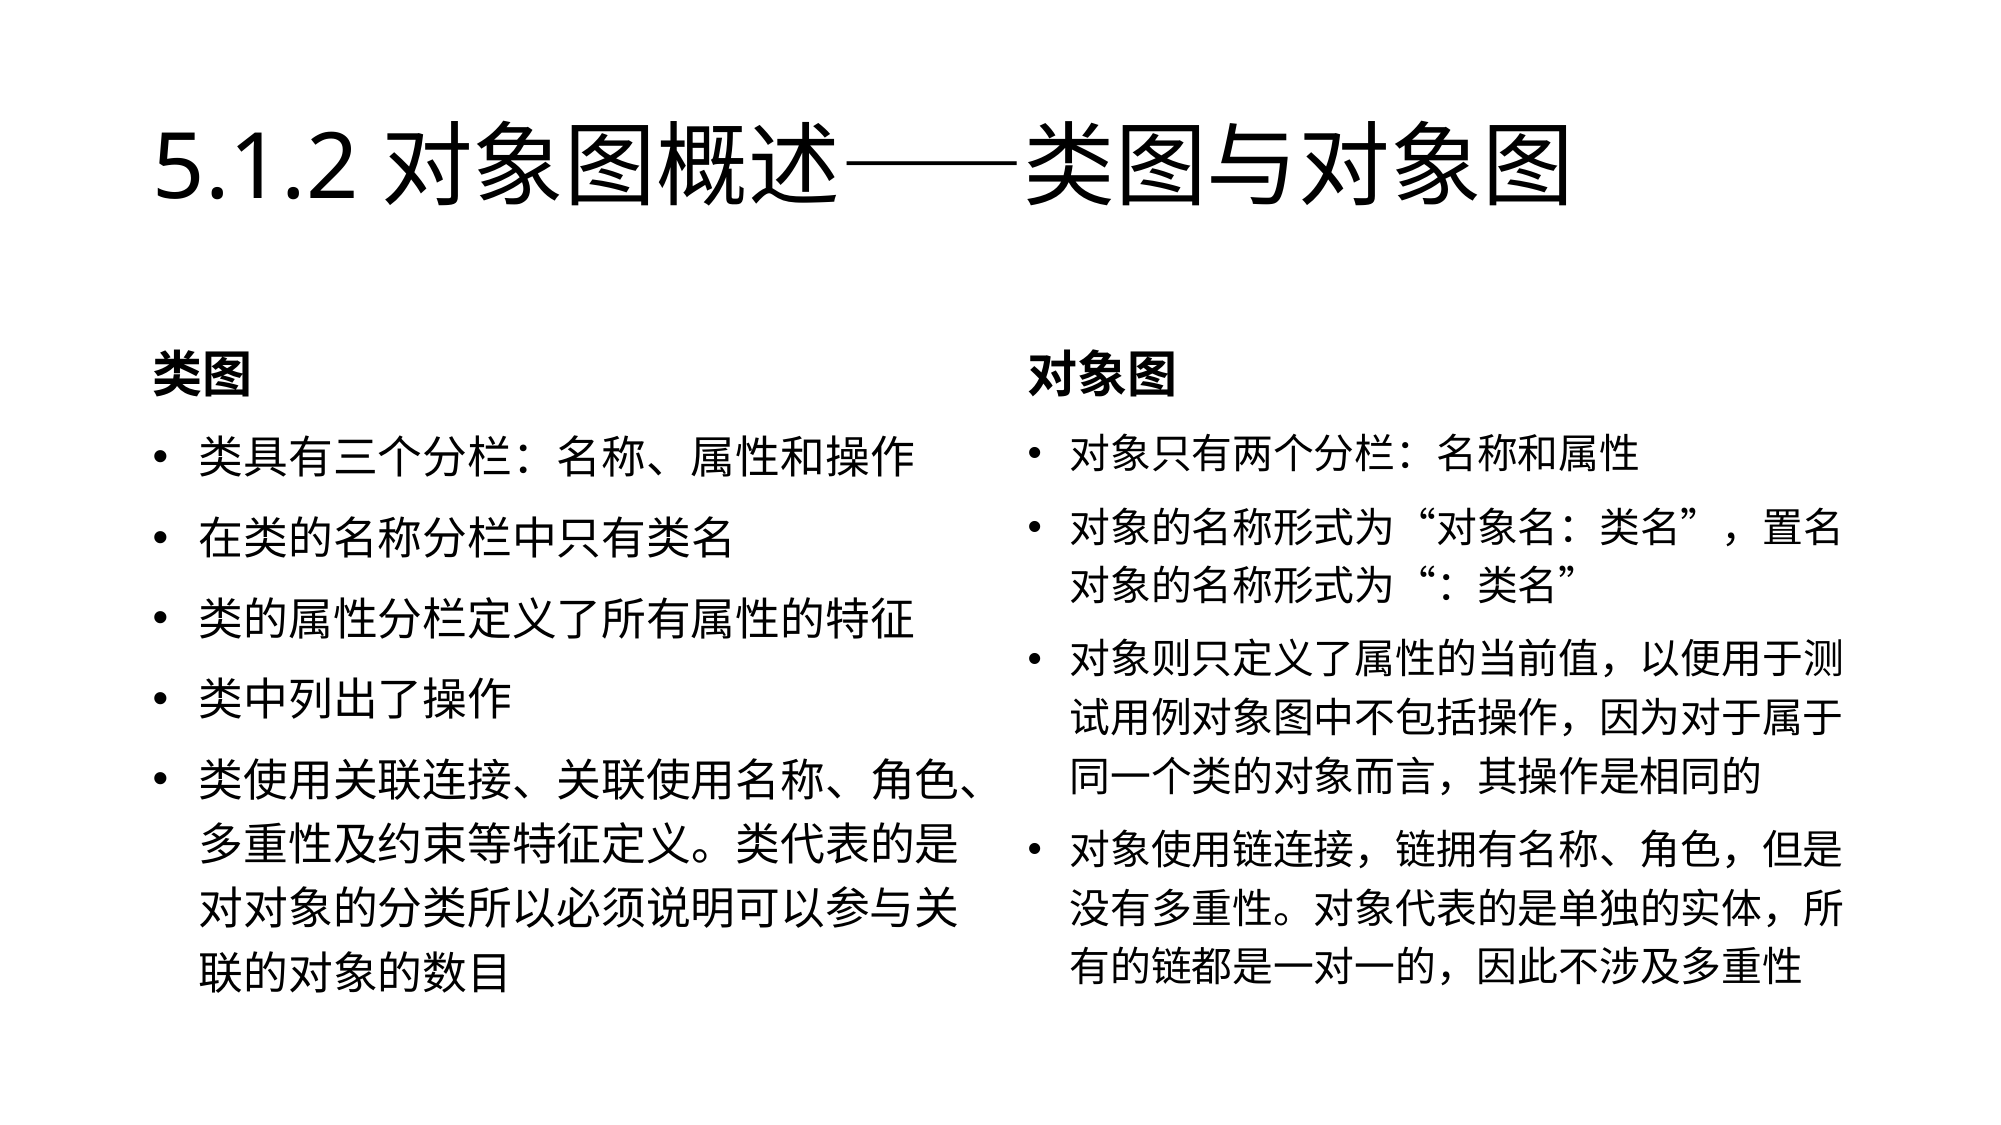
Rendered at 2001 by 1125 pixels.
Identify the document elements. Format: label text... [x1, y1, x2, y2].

list 对象只有两个分栏：名称和属性 对象的名称形式为“对象名：类名”，置名对象的名称形式为“：类名” 对象则只定义了属性的当前值，以便用于测试用例对象图中不包括操作，因为对于属于同一个类的对象而言，其操作是相同的 对象使用链连接，链拥有名称、角色，但是没有多重性。对象代表的是单独的实体，所有的链都是一对一的，因此不涉及多重性 [1012, 410, 1863, 1016]
list 类具有三个分栏：名称、属性和操作 在类的名称分栏中只有类名 类的属性分栏定义了所有属性的特征 类中列出了操作 类使用关联连接、关联使用名称、角色、多重性及约束等特征定义。类代表的是对对象的分类所以必须说明可以参与关联的对象的数目 [137, 410, 984, 1016]
title 5.1.2对象图概述——类图与对象图 [137, 59, 1863, 278]
list 对象图 [1012, 275, 1863, 410]
list 类图 [137, 275, 984, 410]
